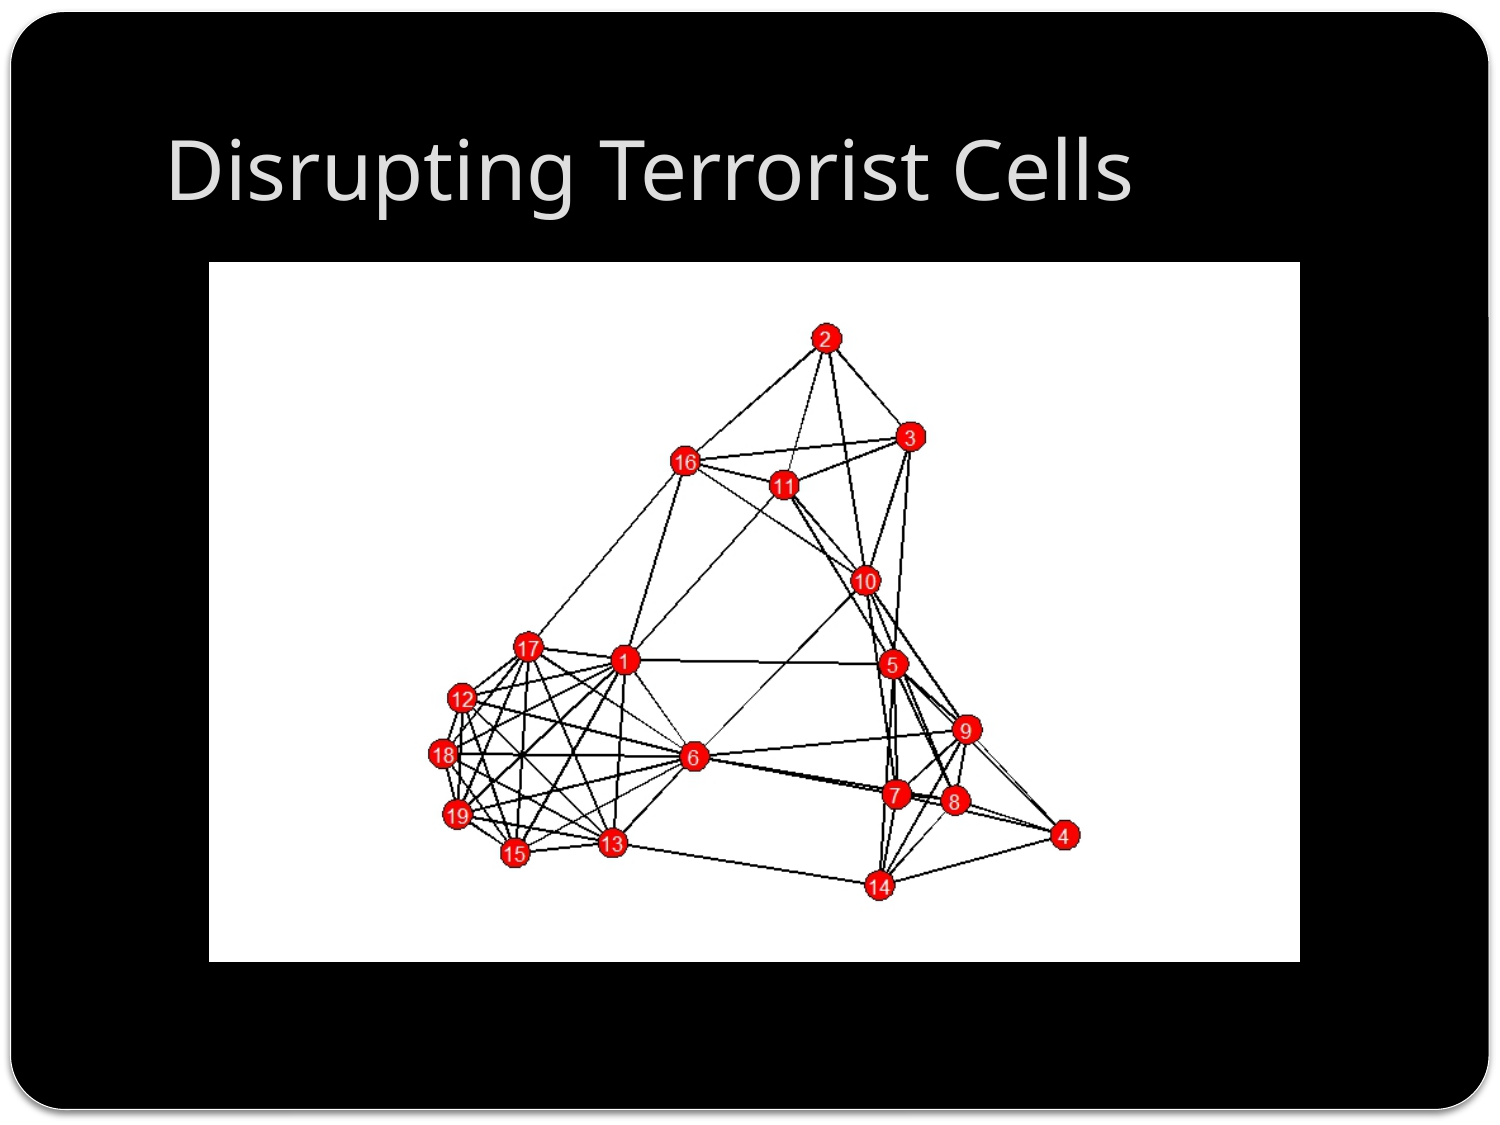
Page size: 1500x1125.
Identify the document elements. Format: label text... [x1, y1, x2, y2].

picture [209, 261, 1301, 962]
title Disrupting Terrorist Cells [150, 45, 1425, 233]
